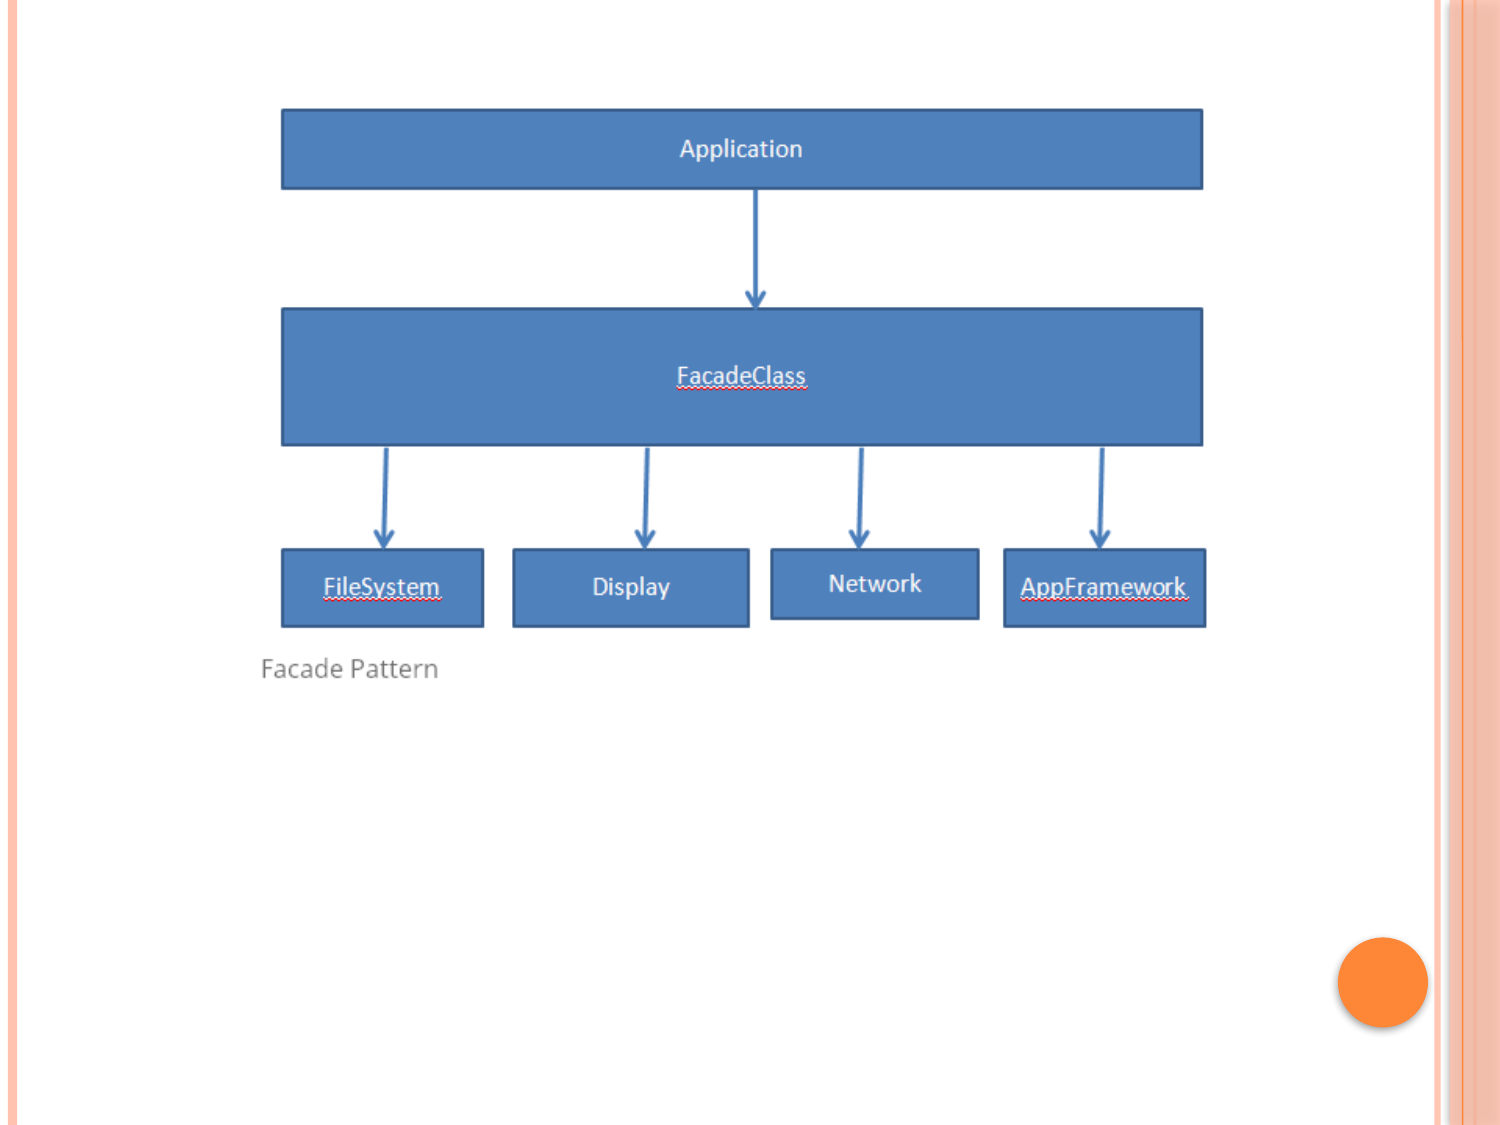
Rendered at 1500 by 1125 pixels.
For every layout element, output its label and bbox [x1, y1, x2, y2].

picture [224, 86, 1227, 698]
